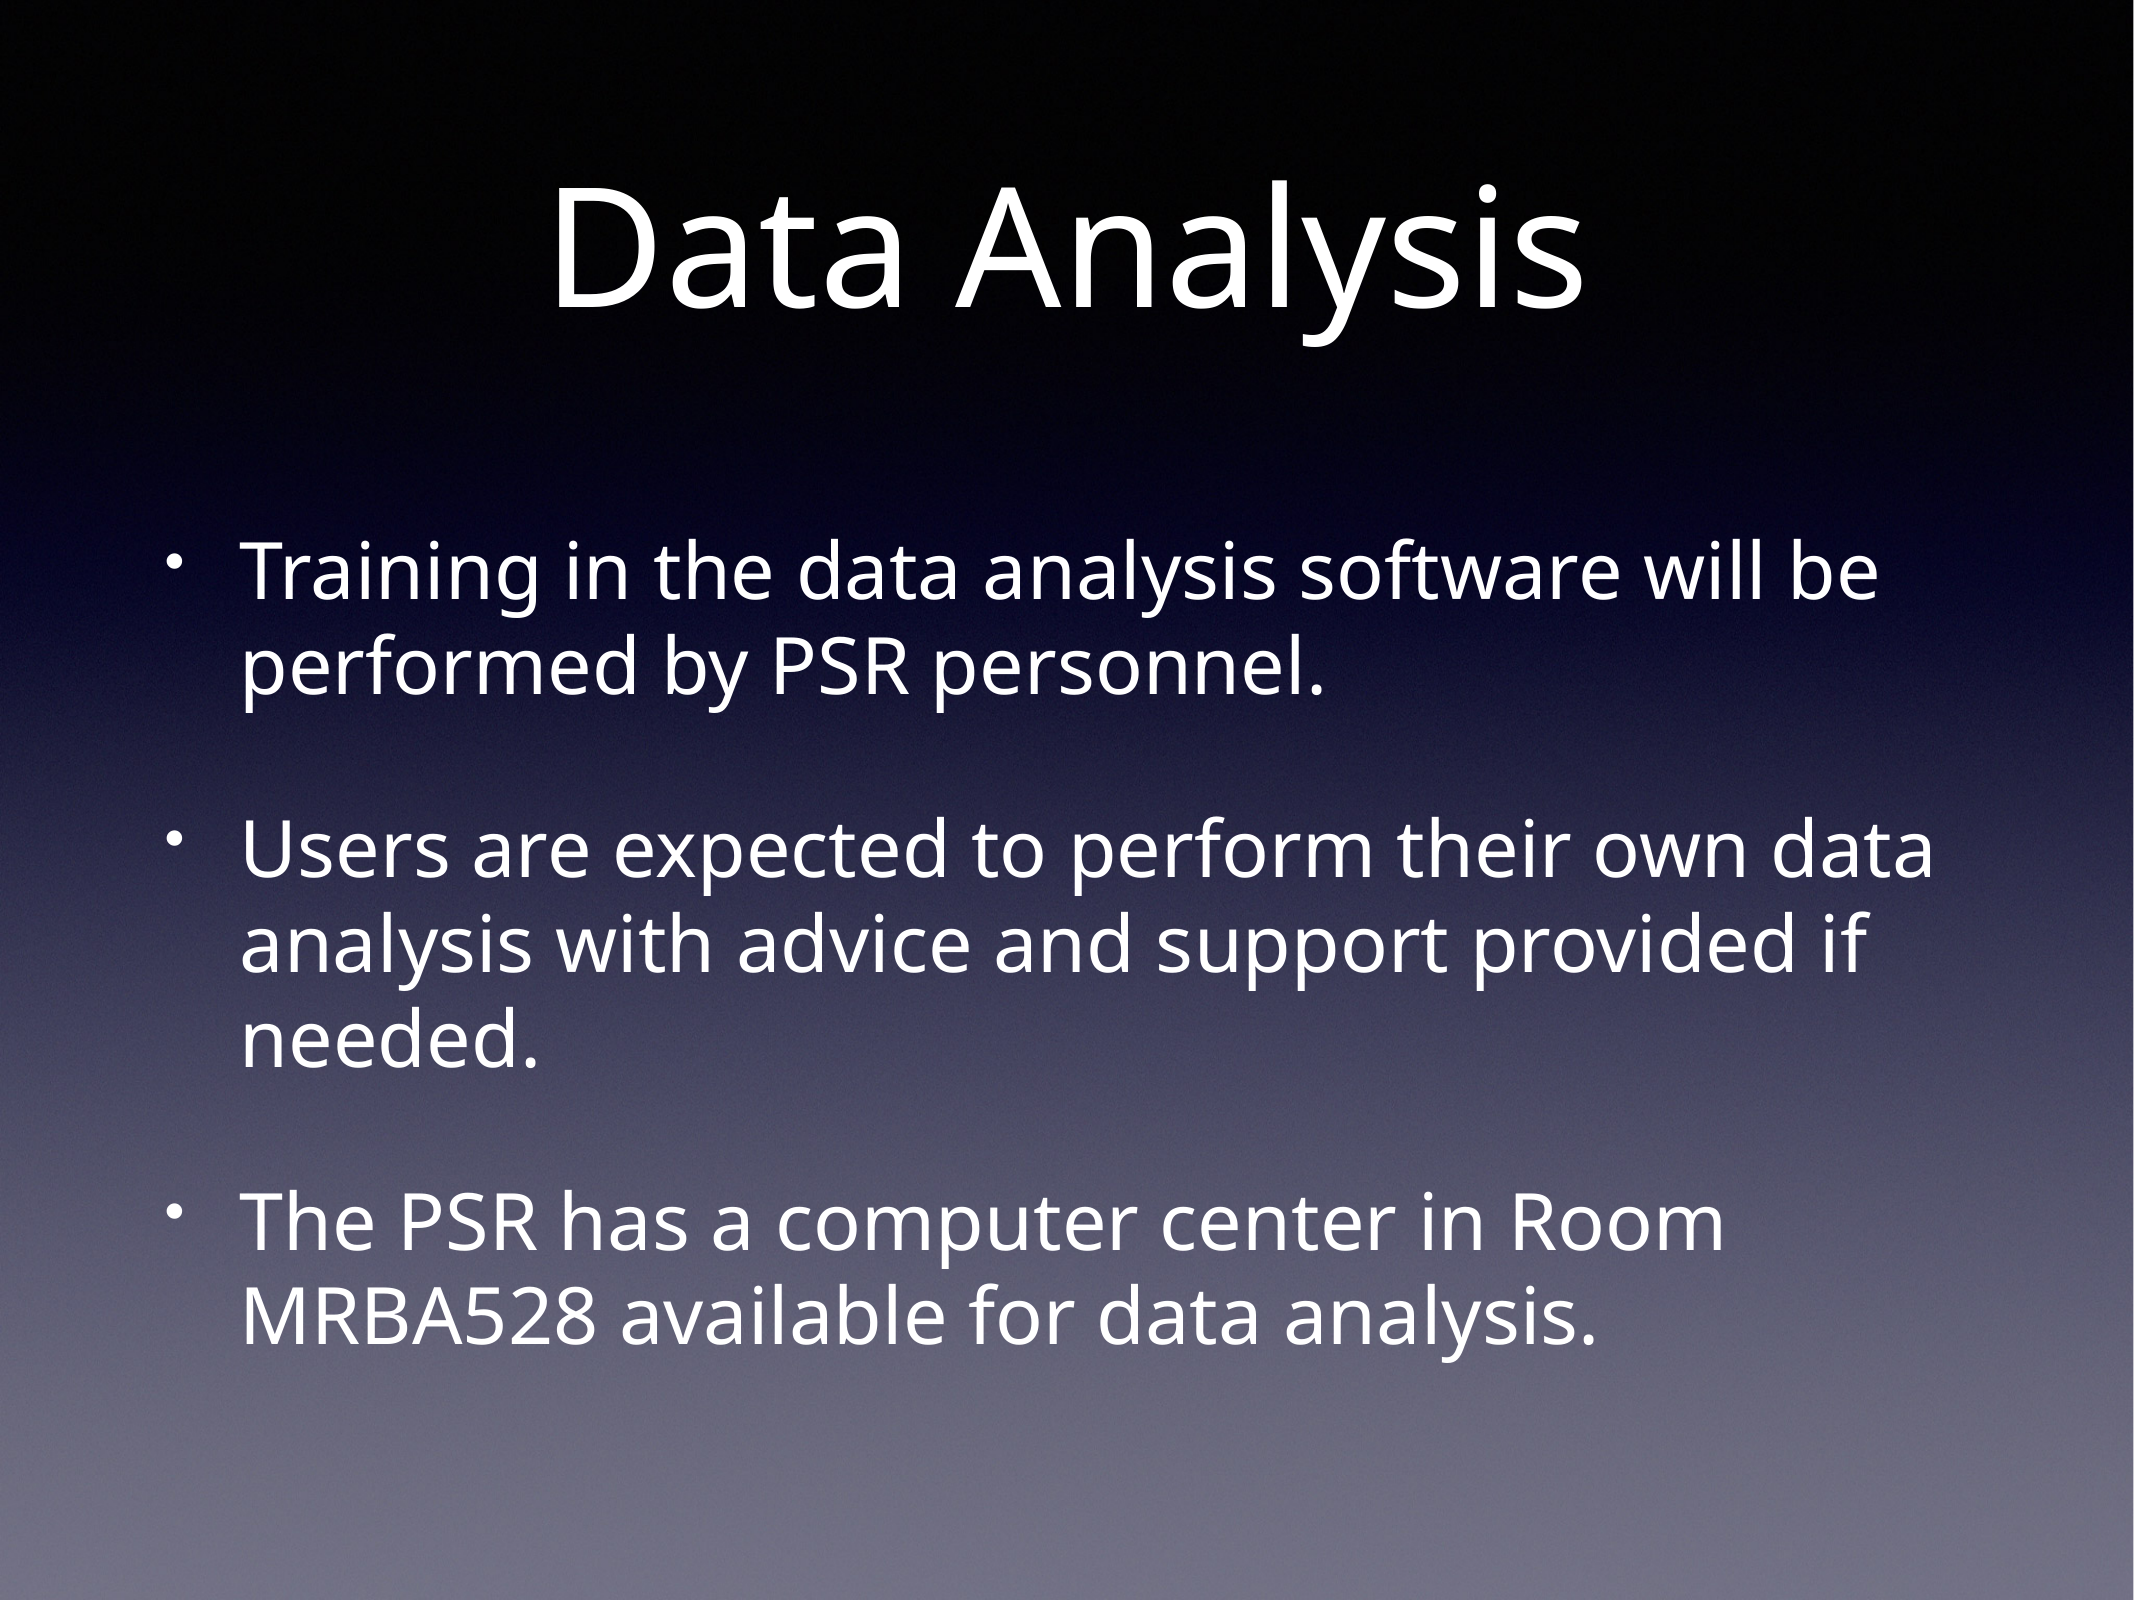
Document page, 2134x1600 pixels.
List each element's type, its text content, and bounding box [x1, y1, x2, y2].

list Training in the data analysis software will be performed by PSR personnel. Users are expected to perform their own data analysis with advice and support provided if needed. The PSR has a computer center in Room MRBA528 available for data analysis. [155, 424, 1978, 1457]
picture [0, 0, 2134, 1600]
title Data Analysis [155, 66, 1978, 416]
